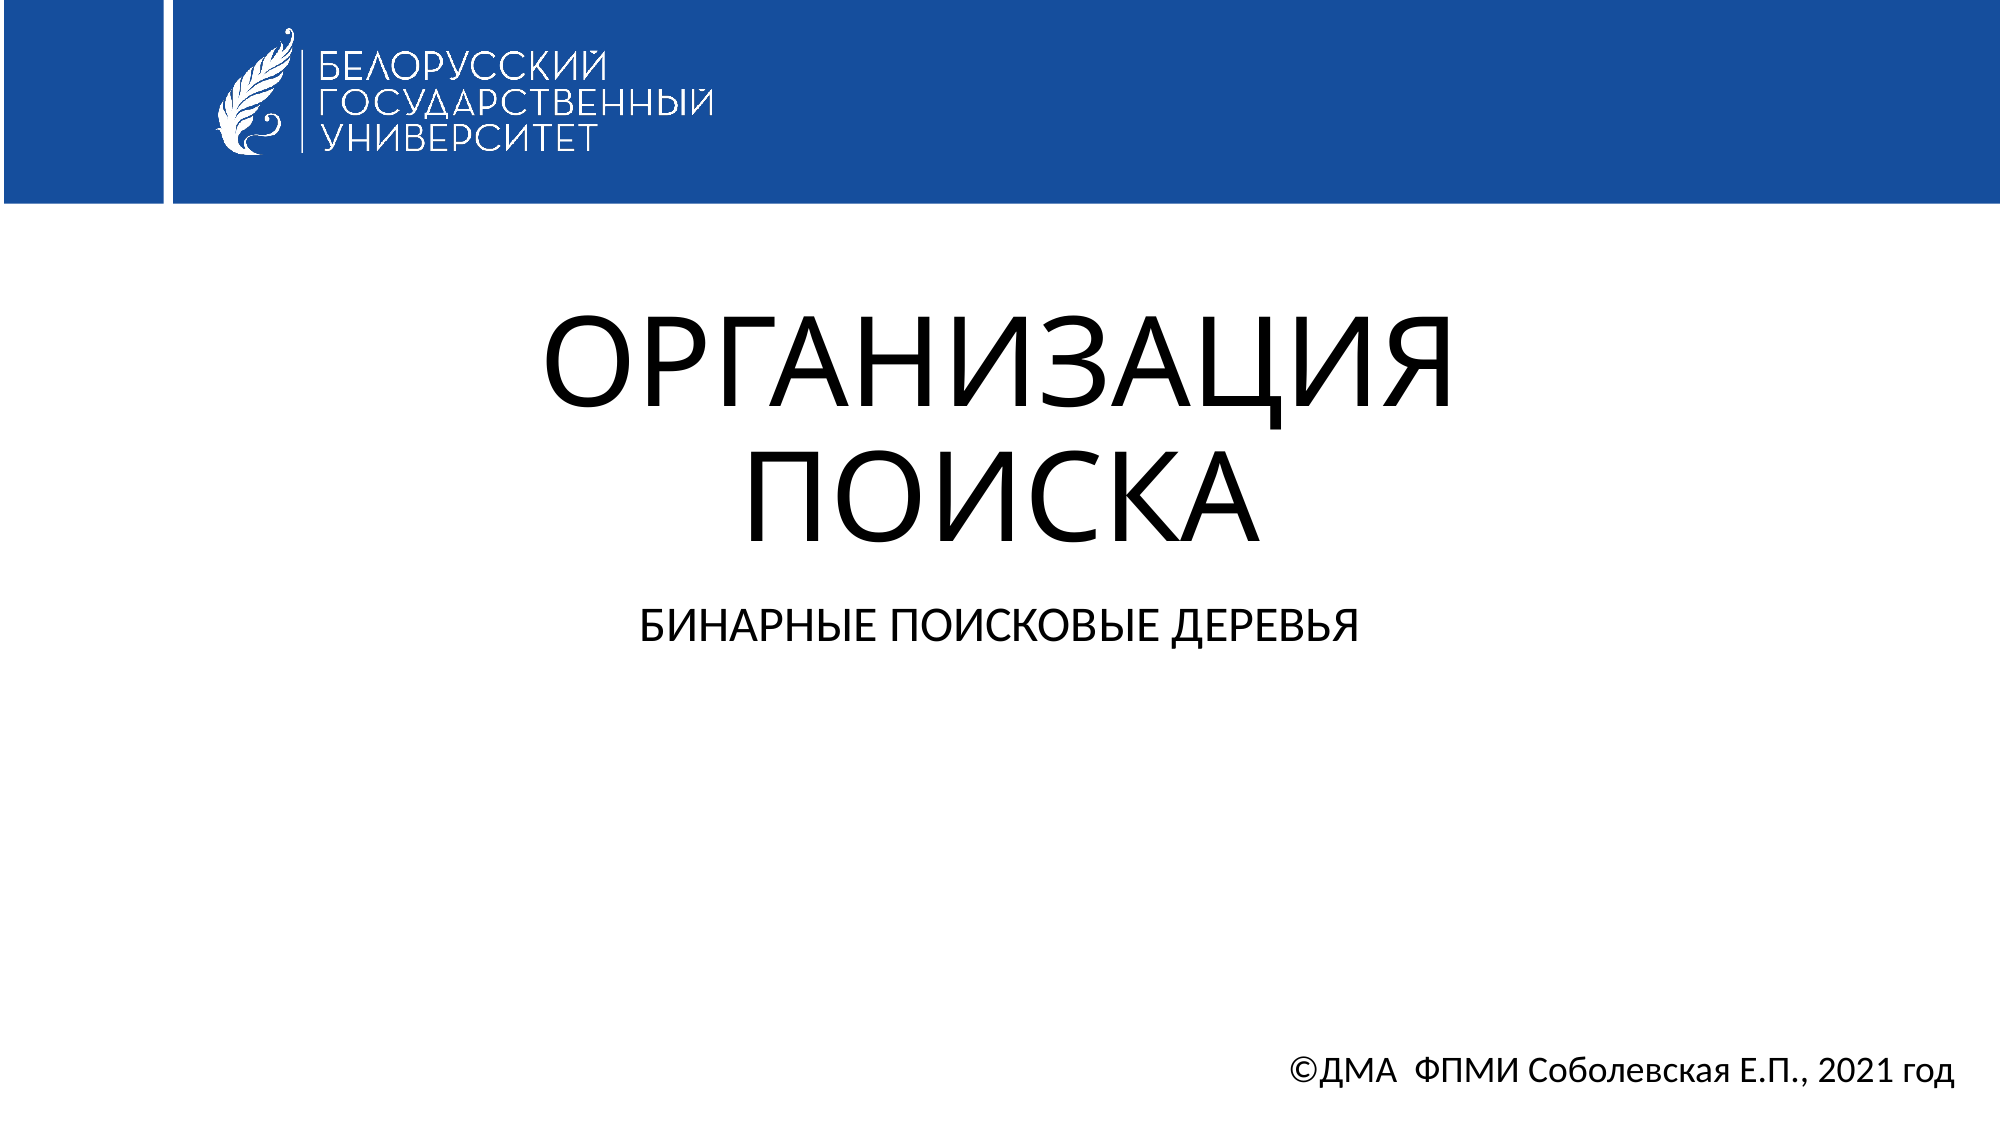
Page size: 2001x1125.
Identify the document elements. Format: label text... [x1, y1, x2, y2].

subtitle БИНАРНЫЕ ПОИСКОВЫЕ ДЕРЕВЬЯ [249, 590, 1750, 863]
text_box ©ДМА ФПМИ Соболевская Е.П., 2021 год [1273, 1037, 1970, 1098]
title ОРГАНИЗАЦИЯ ПОИСКА [249, 205, 1750, 576]
picture [215, 28, 712, 156]
text_box [172, 0, 2000, 205]
text_box [3, 0, 165, 205]
